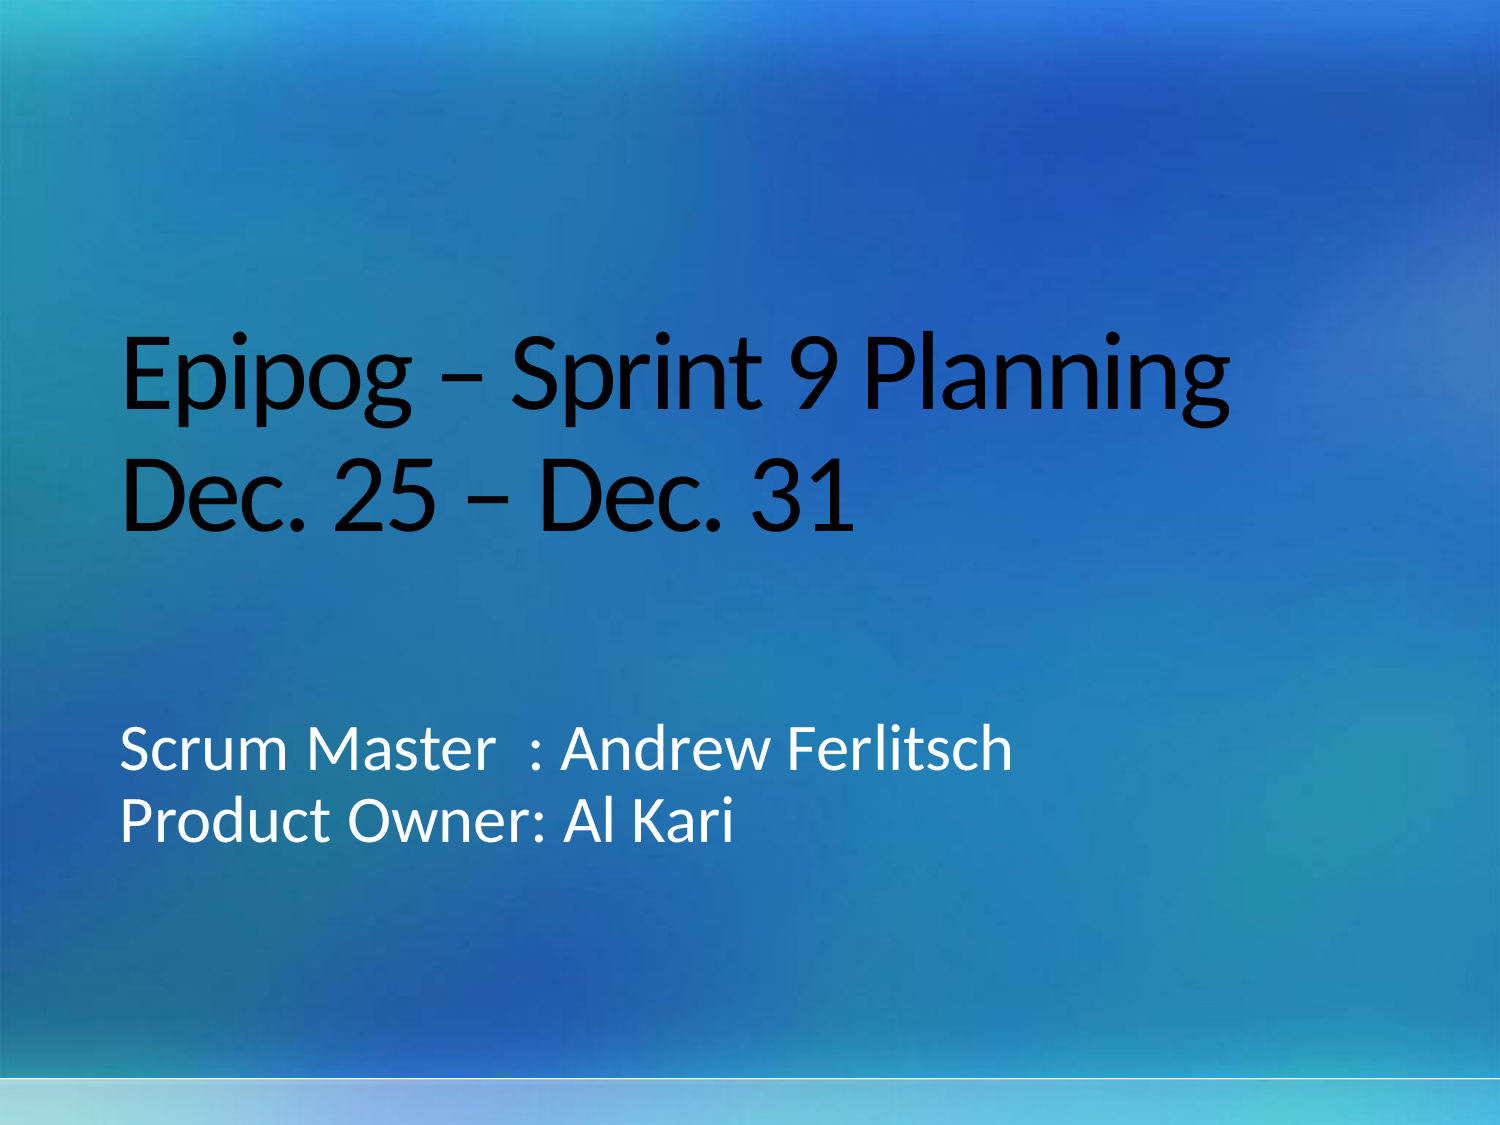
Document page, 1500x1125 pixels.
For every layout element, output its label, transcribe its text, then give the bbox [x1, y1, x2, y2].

title Epipog – Sprint 9 Planning Dec. 25 – Dec. 31 [119, 312, 1380, 563]
picture [0, 0, 1500, 1125]
subtitle Scrum Master : Andrew Ferlitsch Product Owner: Al Kari [119, 712, 1380, 938]
